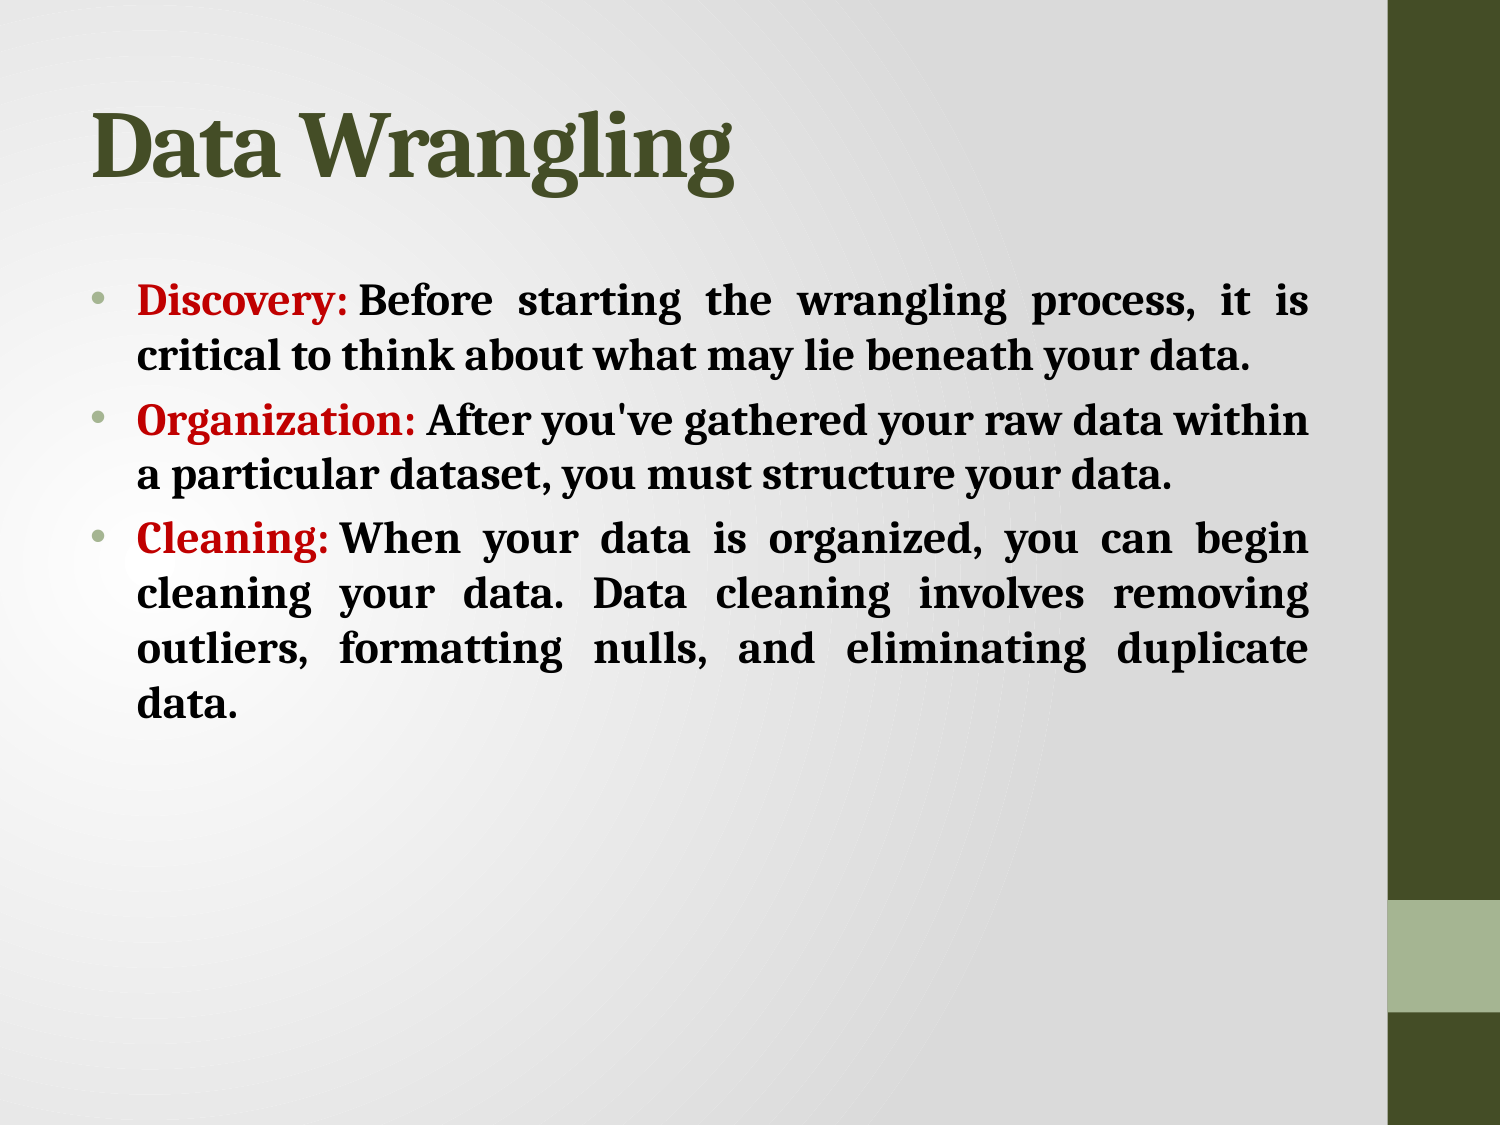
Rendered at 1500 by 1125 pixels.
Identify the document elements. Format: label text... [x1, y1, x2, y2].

list Discovery: Before starting the wrangling process, it is critical to think about what may lie beneath your data. Organization: After you've gathered your raw data within a particular dataset, you must structure your data. Cleaning: When your data is organized, you can begin cleaning your data. Data cleaning involves removing outliers, formatting nulls, and eliminating duplicate data. [75, 262, 1325, 1050]
title Data Wrangling [75, 45, 1325, 233]
